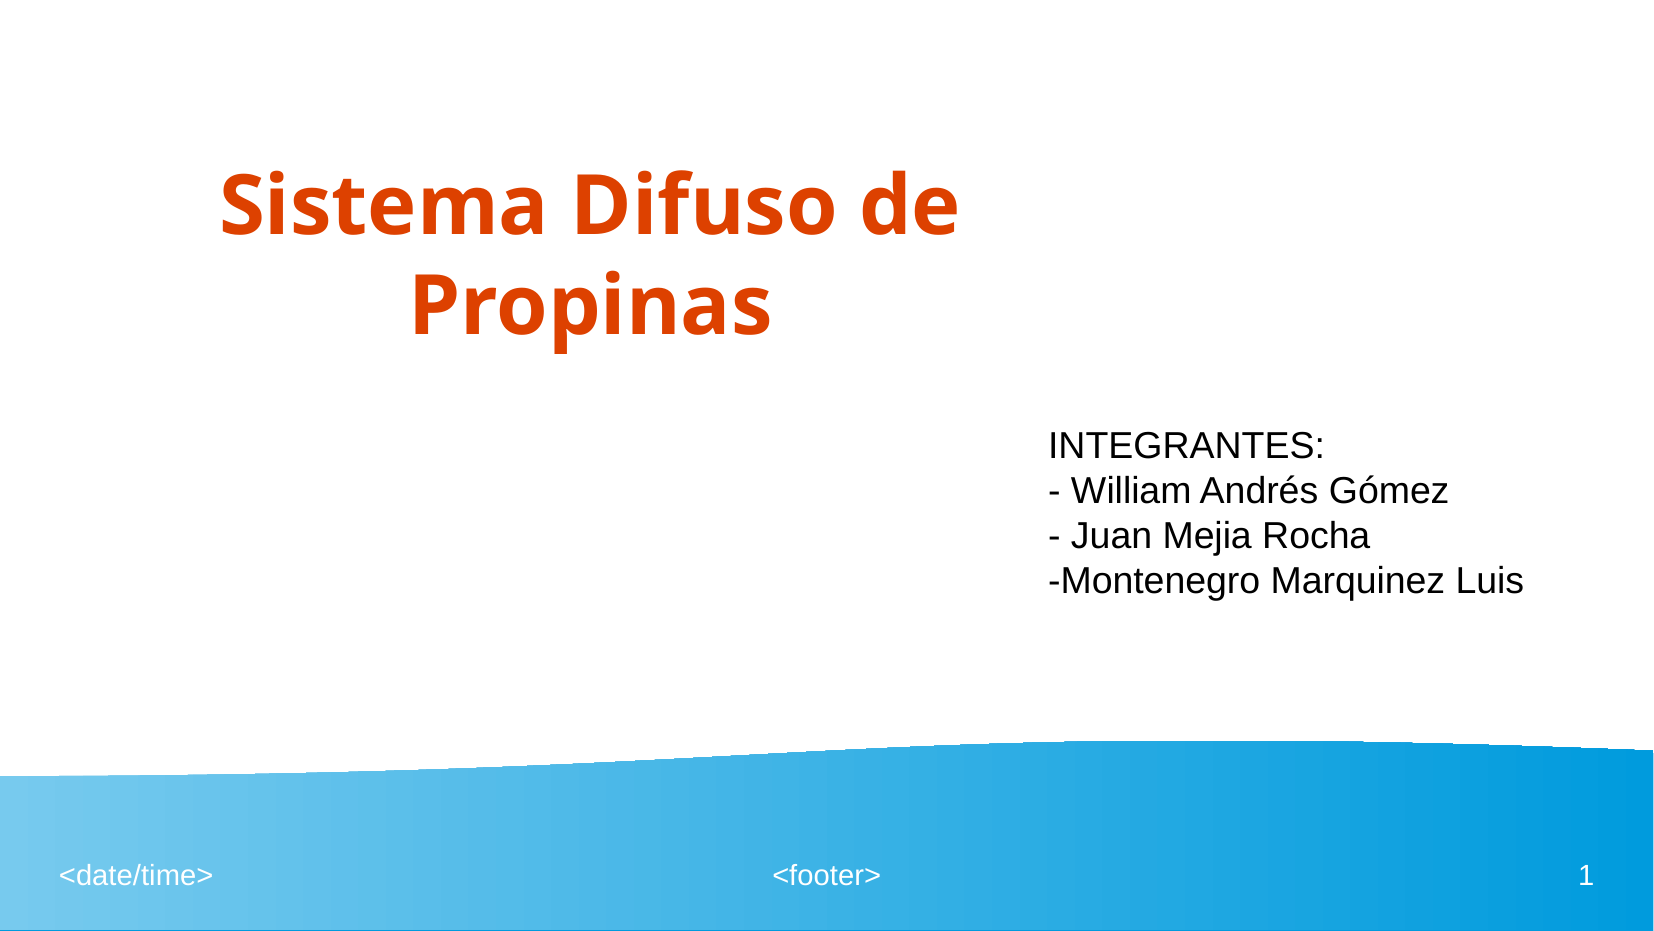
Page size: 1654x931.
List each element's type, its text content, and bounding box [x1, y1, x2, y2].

text_box INTEGRANTES: - William Andrés Gómez - Juan Mejia Rocha -Montenegro Marquinez Luis [1033, 413, 1595, 597]
title Sistema Difuso de Propinas [147, 155, 1034, 347]
